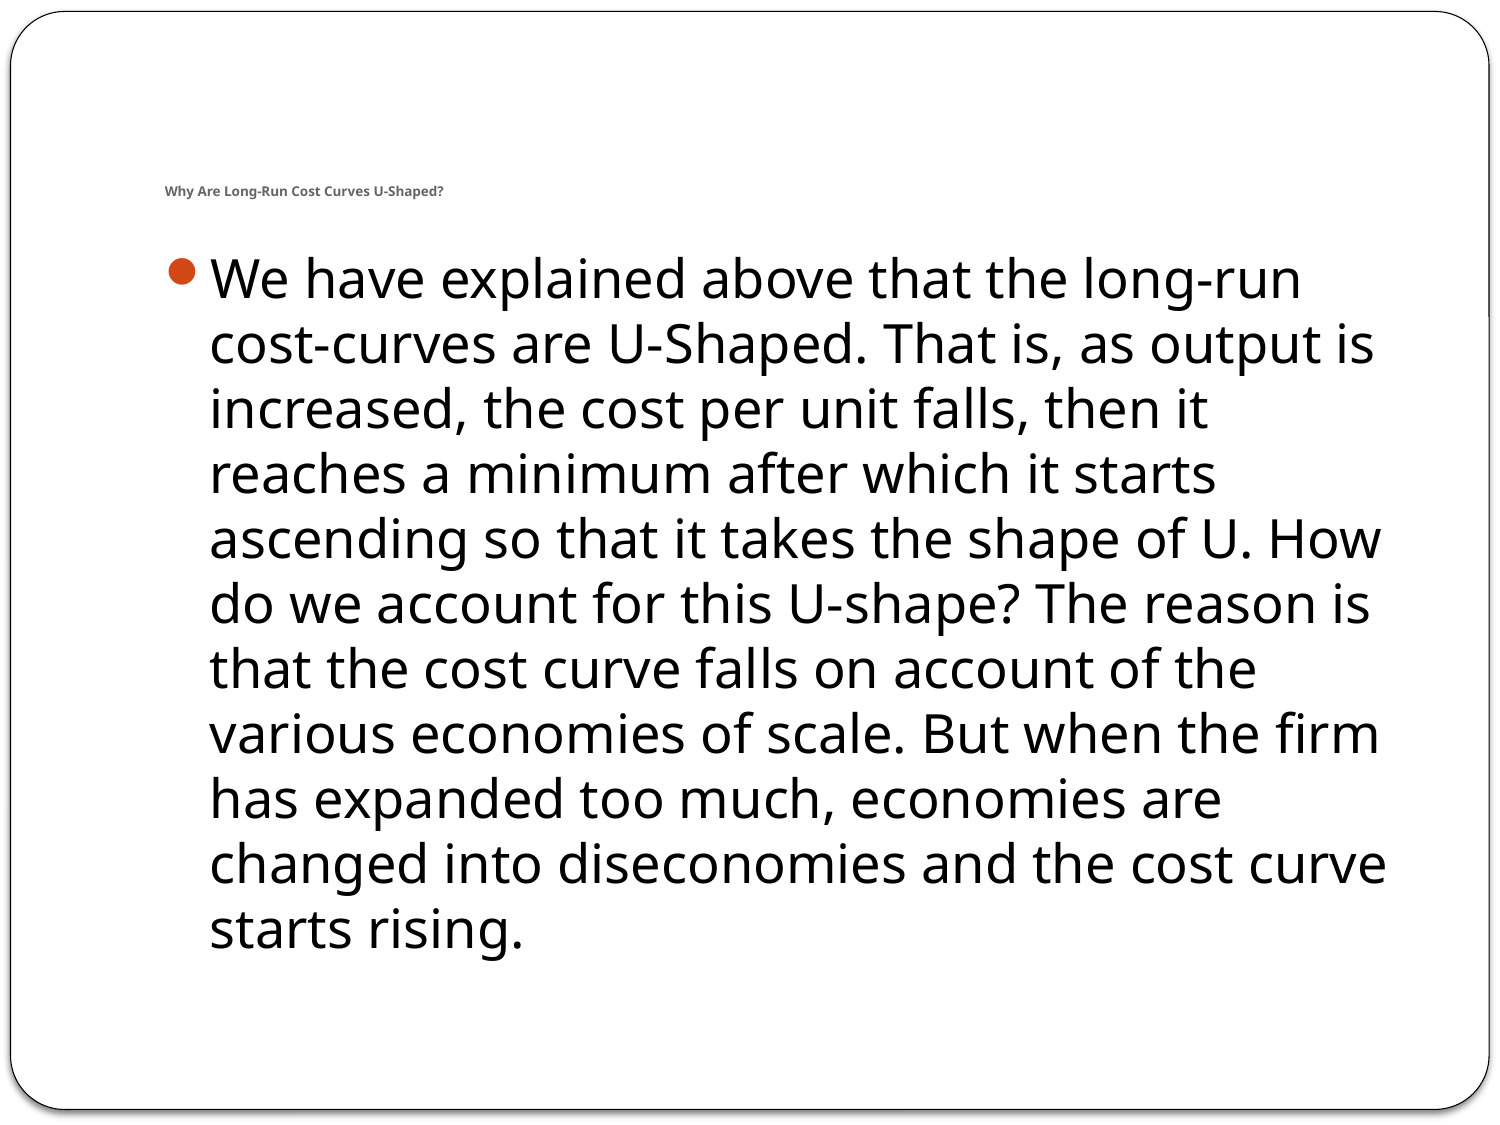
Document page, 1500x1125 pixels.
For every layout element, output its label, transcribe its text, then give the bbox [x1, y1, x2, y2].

list We have explained above that the long-run cost-curves are U-Shaped. That is, as output is increased, the cost per unit falls, then it reaches a minimum after which it starts ascending so that it takes the shape of U. How do we account for this U-shape? The reason is that the cost curve falls on account of the various economies of scale. But when the firm has expanded too much, economies are changed into diseconomies and the cost curve starts rising. [150, 237, 1425, 988]
title Why Are Long-Run Cost Curves U-Shaped? [150, 45, 1425, 233]
